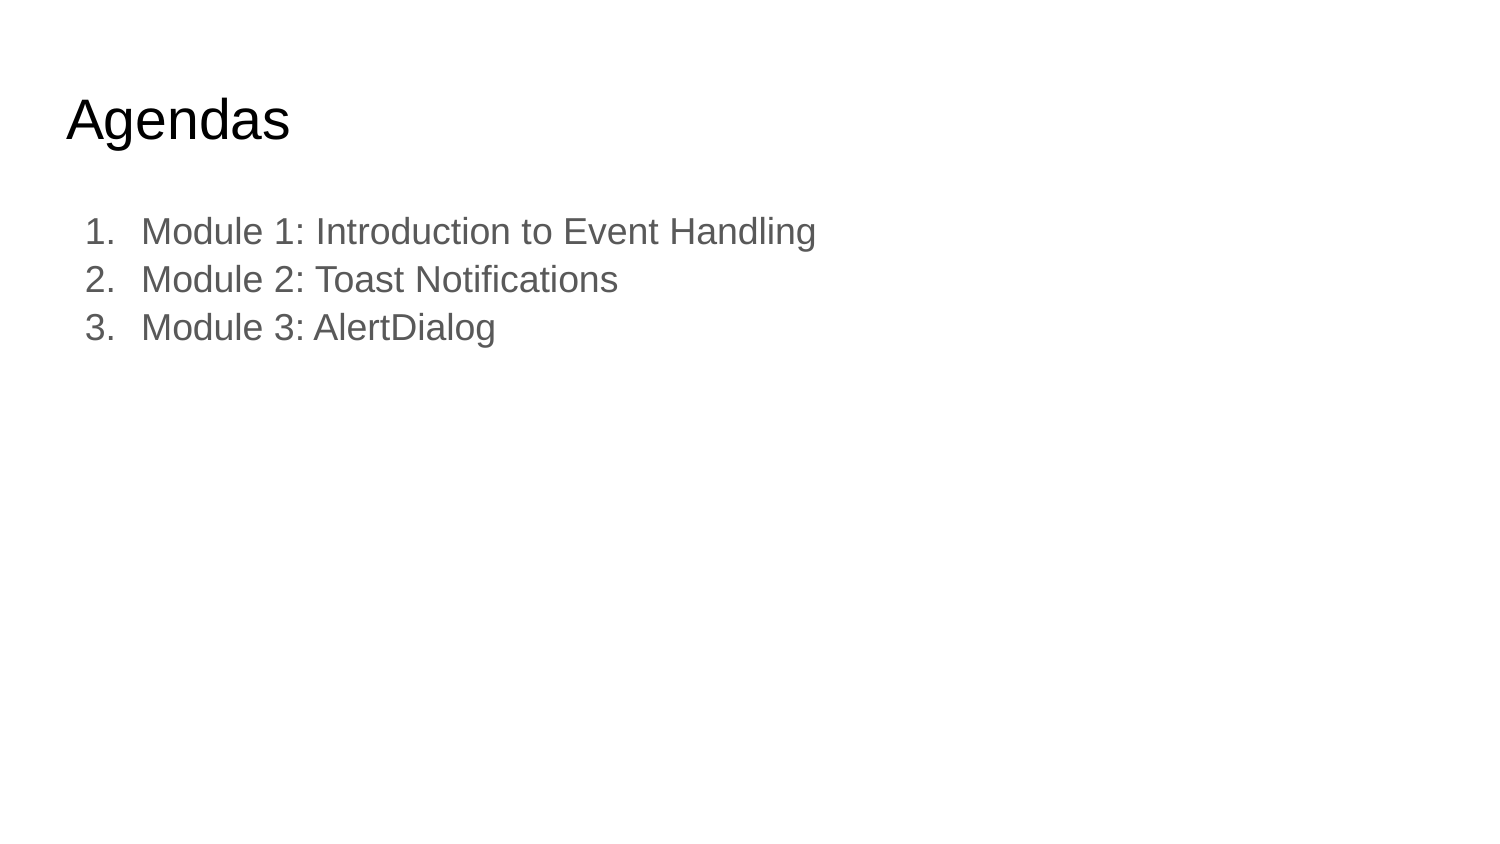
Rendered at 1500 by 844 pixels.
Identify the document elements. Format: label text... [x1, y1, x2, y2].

title Agendas [51, 72, 1449, 167]
list Module 1: Introduction to Event Handling Module 2: Toast Notifications Module 3: AlertDialog [51, 189, 1449, 750]
